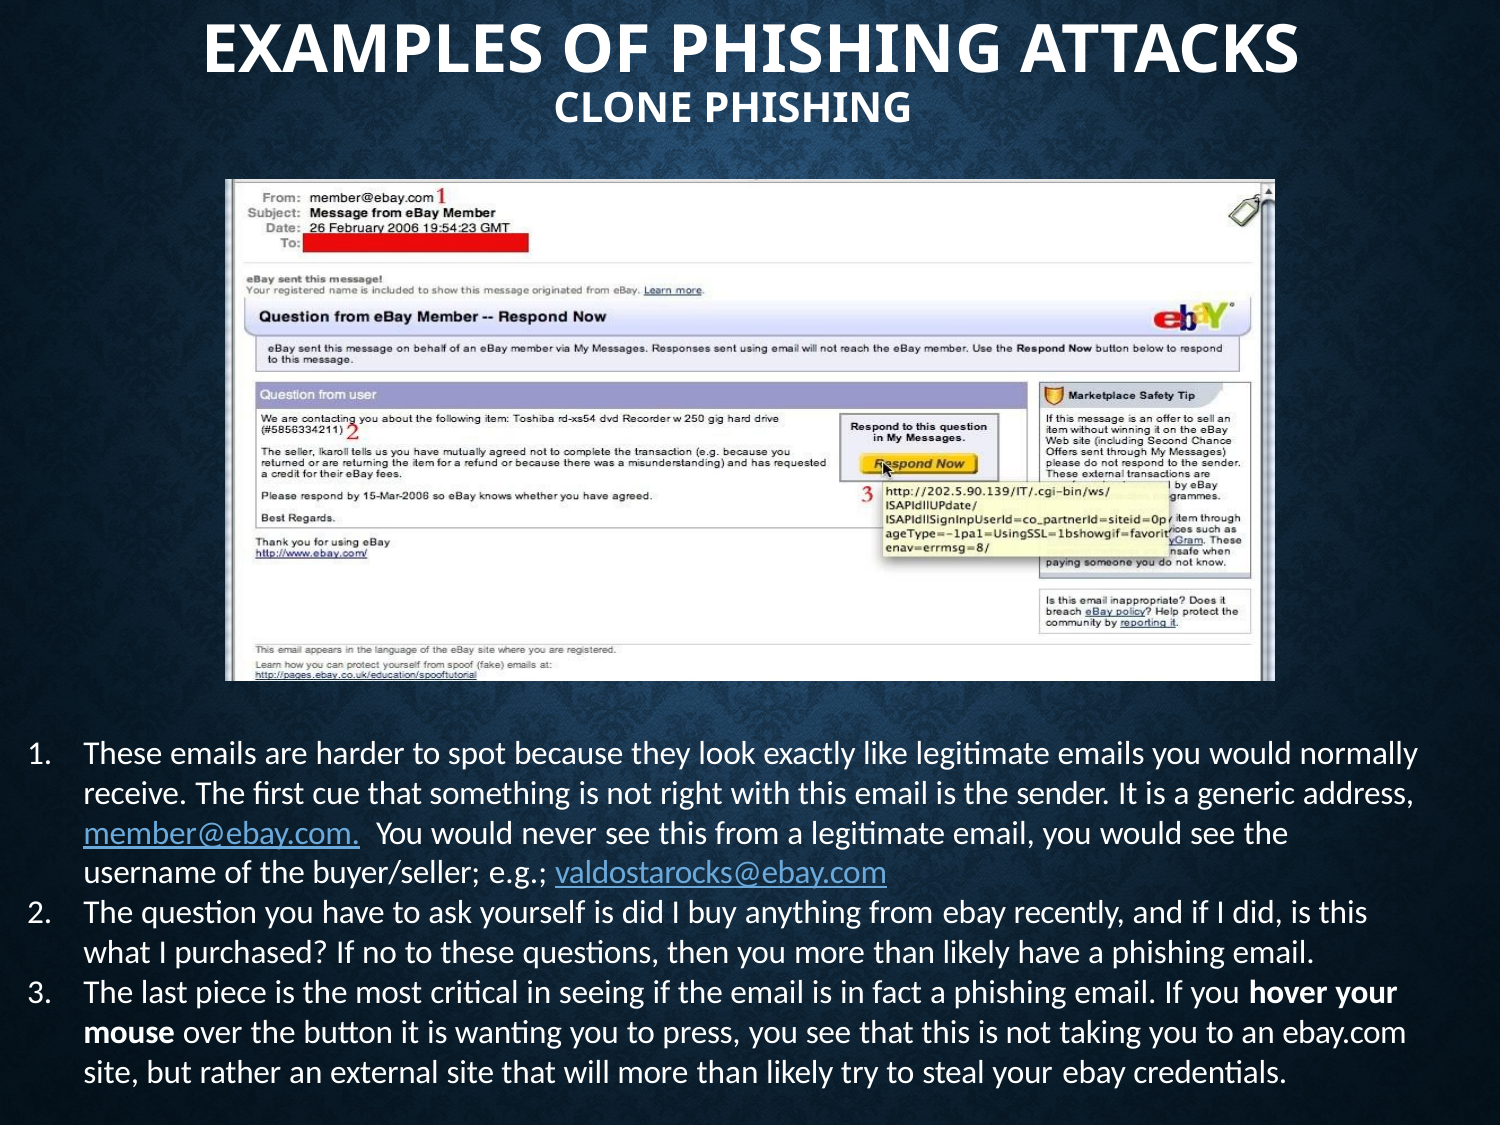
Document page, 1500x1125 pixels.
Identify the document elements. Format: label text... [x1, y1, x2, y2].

text_box These emails are harder to spot because they look exactly like legitimate emails you would normally receive. The first cue that something is not right with this email is the sender. It is a generic address, member@ebay.com. You would never see this from a legitimate email, you would see the username of the buyer/seller; e.g.; valdostarocks@ebay.com The question you have to ask yourself is did I buy anything from ebay recently, and if I did, is this what I purchased? If no to these questions, then you more than likely have a phishing email. The last piece is the most critical in seeing if the email is in fact a phishing email. If you hover your mouse over the button it is wanting you to press, you see that this is not taking you to an ebay.com site, but rather an external site that will more than likely try to steal your ebay credentials. [24, 728, 1432, 1091]
text_box Examples of Phishing Attacks [46, 4, 1454, 87]
picture [224, 179, 1276, 681]
text_box Clone Phishing [551, 78, 949, 131]
